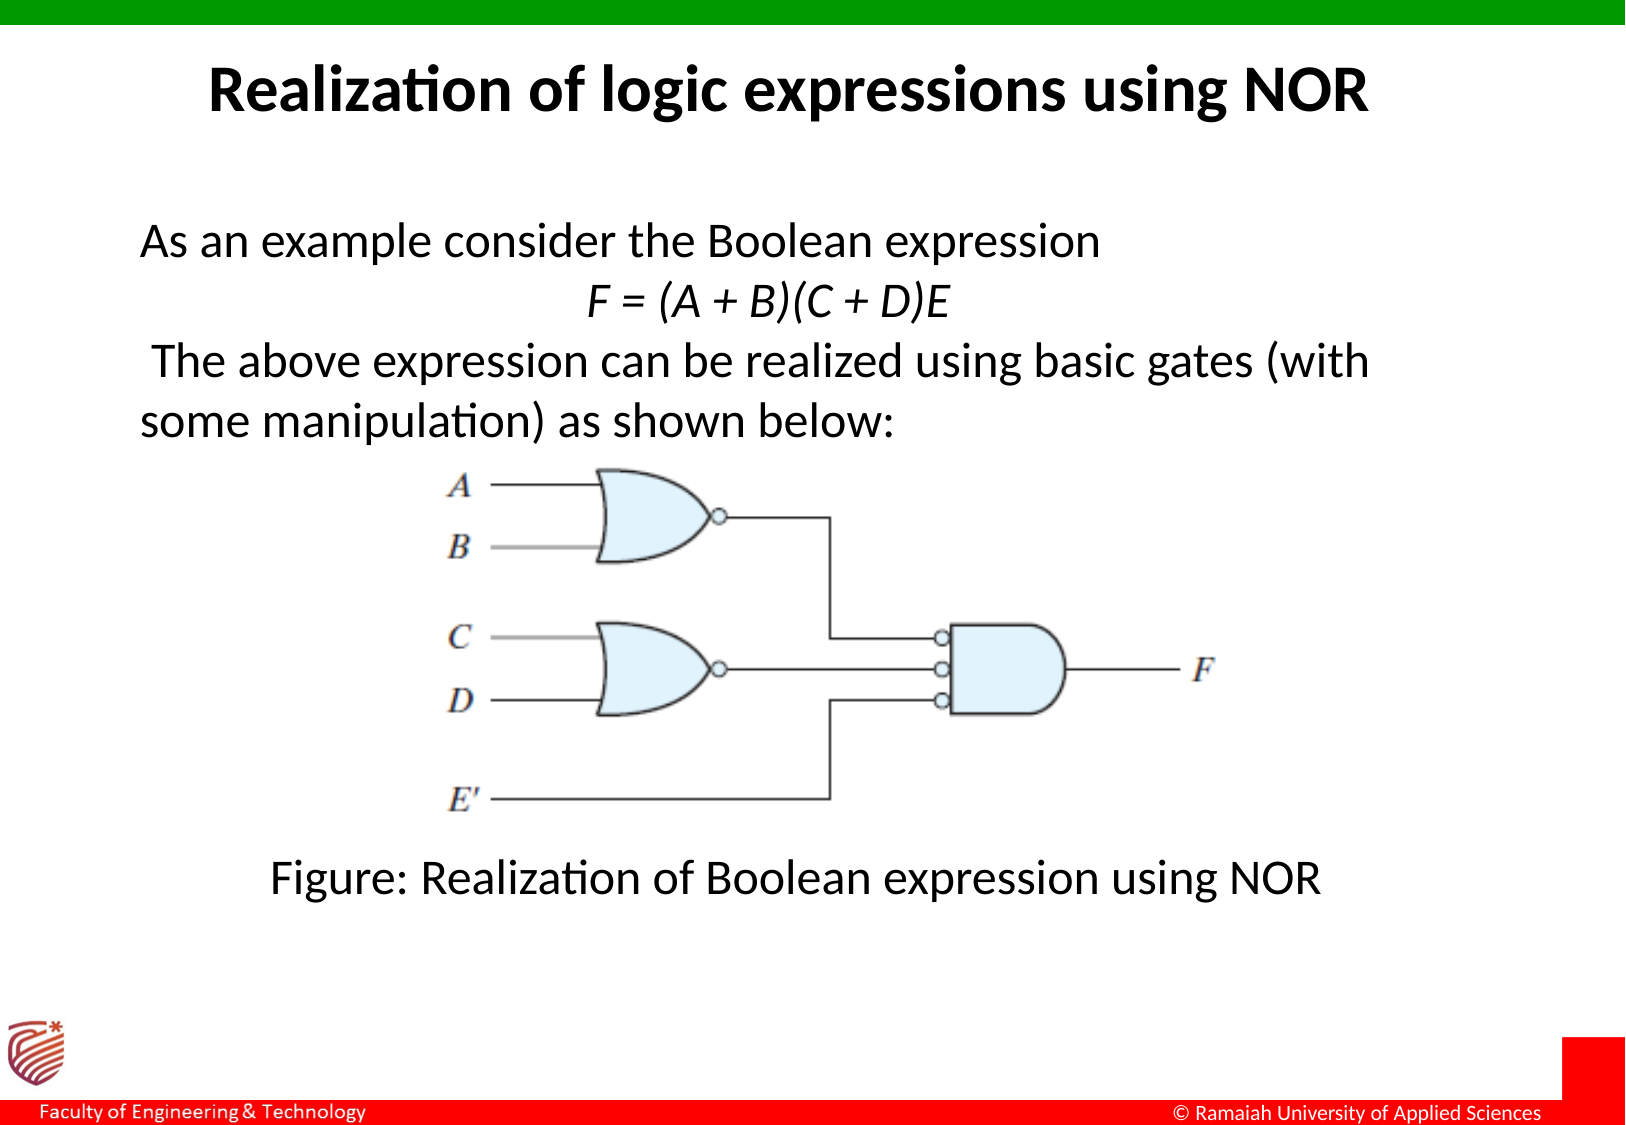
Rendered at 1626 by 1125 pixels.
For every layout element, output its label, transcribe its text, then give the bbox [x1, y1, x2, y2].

picture [399, 449, 1227, 858]
picture [0, 1006, 382, 1125]
text_box As an example consider the Boolean expression F = (A + B)(C + D)E The above expression can be realized using basic gates (with some manipulation) as shown below: [124, 199, 1413, 455]
text_box Figure: Realization of Boolean expression using NOR [255, 837, 1338, 913]
text_box Realization of logic expressions using NOR [194, 37, 1387, 133]
